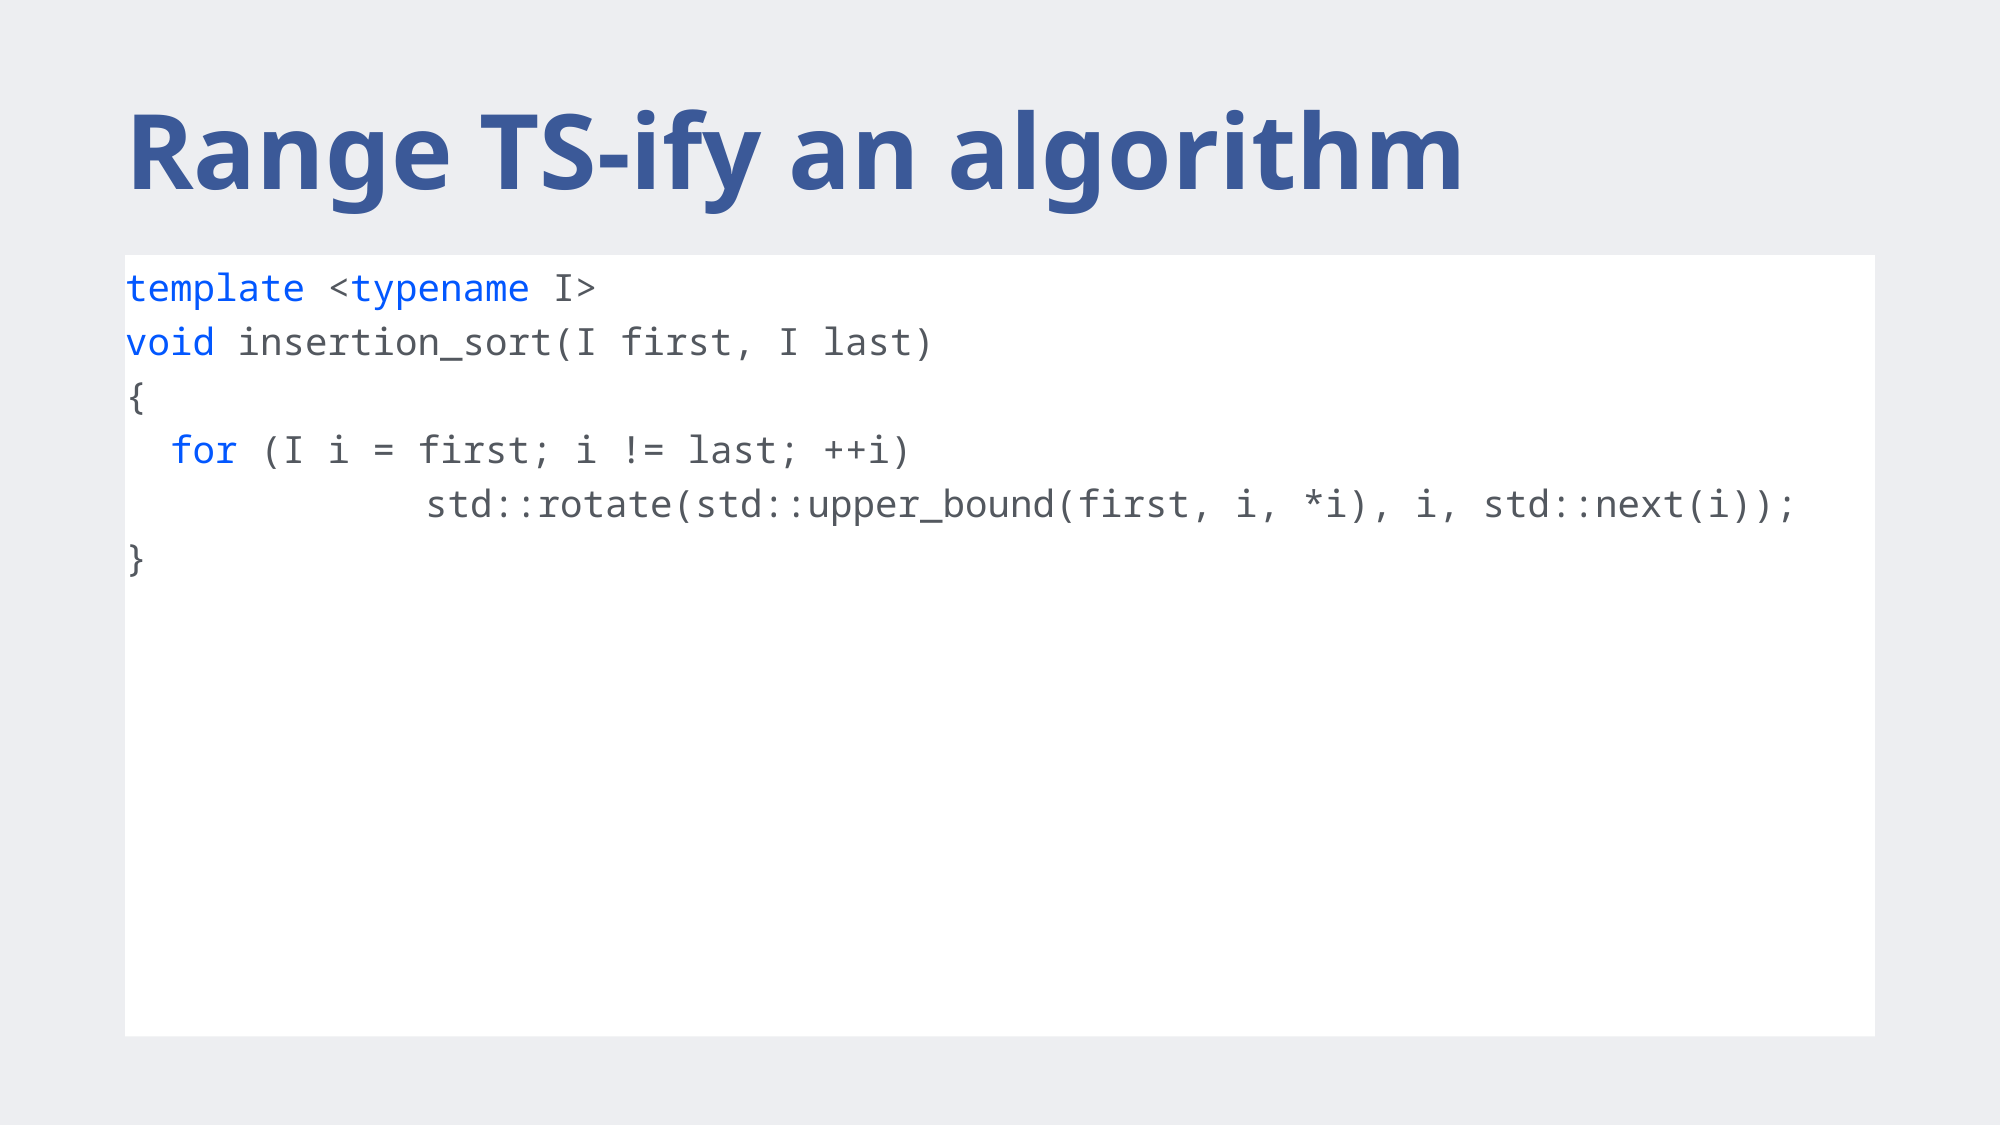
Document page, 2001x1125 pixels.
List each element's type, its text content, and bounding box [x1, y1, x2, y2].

title Range TS-ify an algorithm [125, 85, 1875, 237]
list template <typename I> void insertion_sort(I first, I last) { for (I i = first; i != last; ++i) std::rotate(std::upper_bound(first, i, *i), i, std::next(i)); } [125, 255, 1875, 1037]
